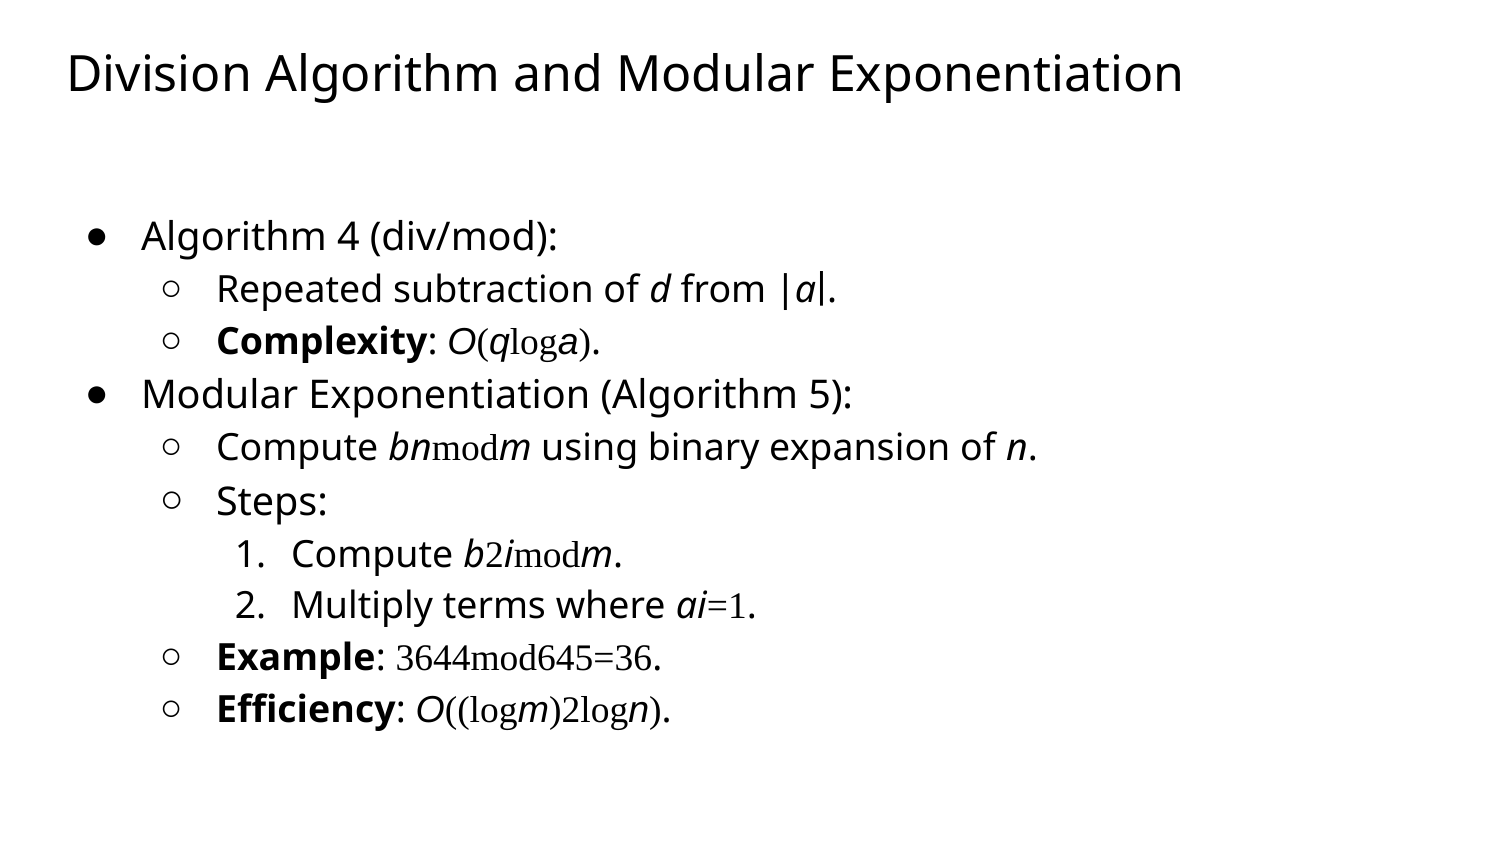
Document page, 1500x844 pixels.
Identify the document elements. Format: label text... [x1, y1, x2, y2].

list Algorithm 4 (div/mod): Repeated subtraction of d from ∣a∣. Complexity: O(qloga). Modular Exponentiation (Algorithm 5): Compute bnmodm using binary expansion of n. Steps: Compute b2imodm. Multiply terms where ai​=1. Example: 3644mod645=36. Efficiency: O((logm)2logn). [51, 189, 1449, 750]
title Division Algorithm and Modular Exponentiation [51, 72, 1449, 167]
